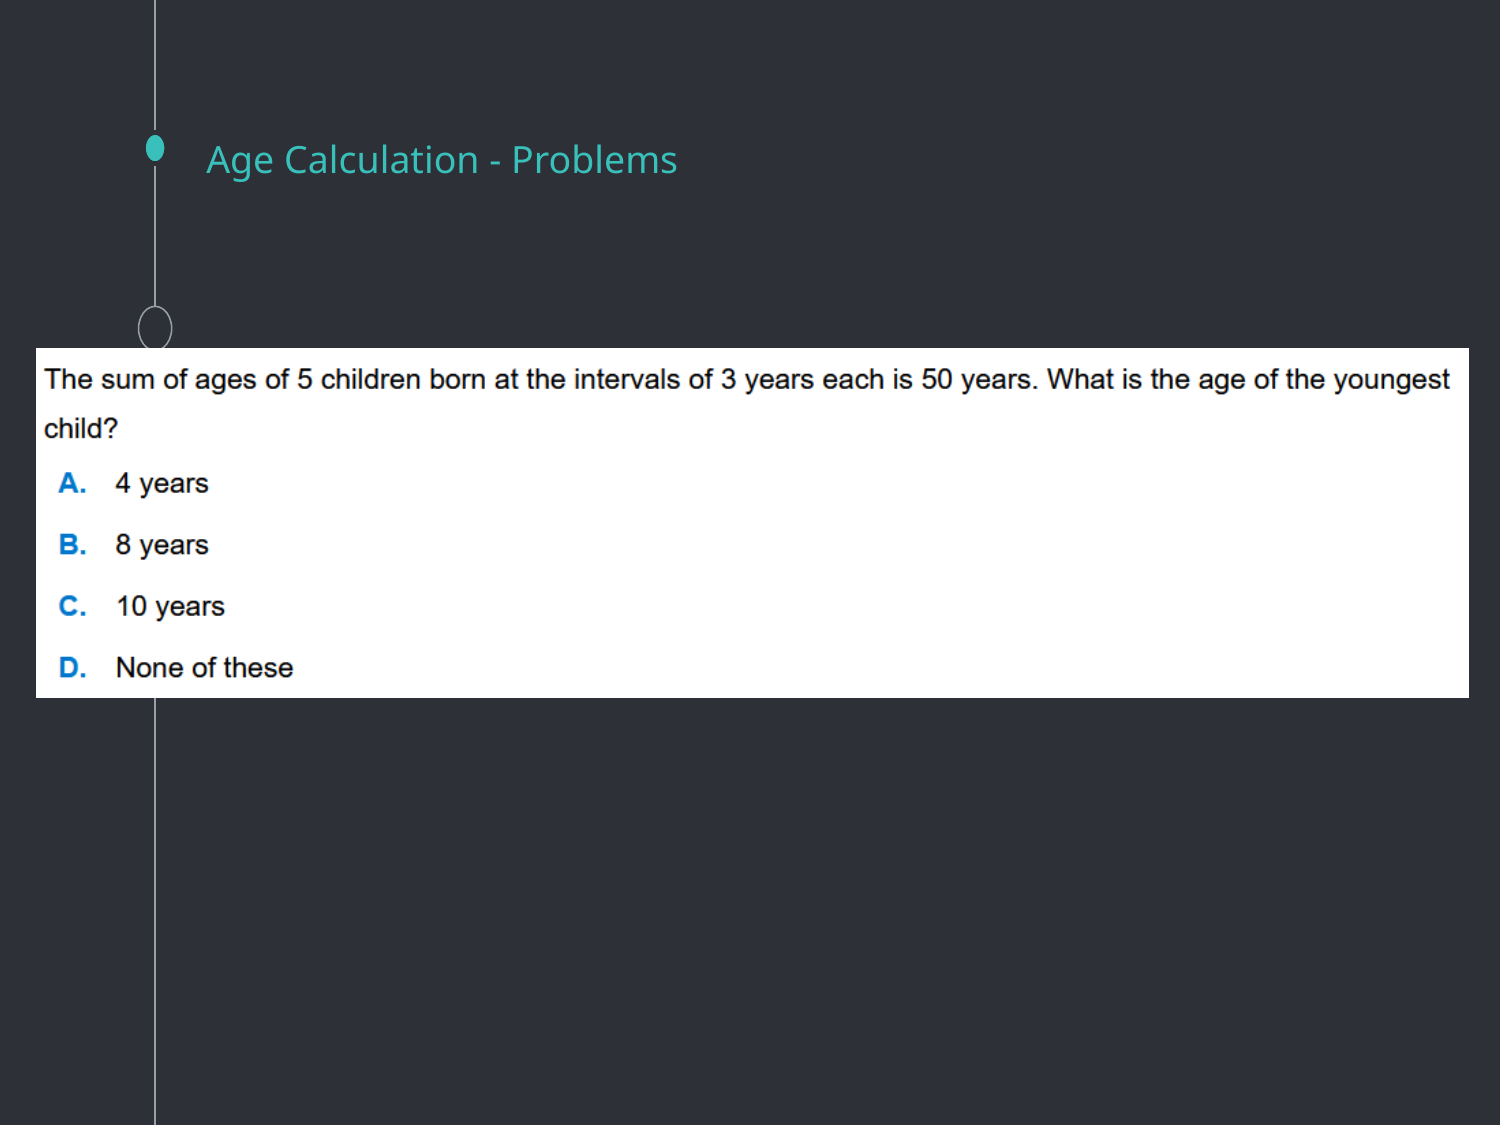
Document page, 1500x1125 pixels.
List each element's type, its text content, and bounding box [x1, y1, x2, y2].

picture [36, 348, 1470, 699]
title Age Calculation - Problems [191, 120, 1317, 196]
